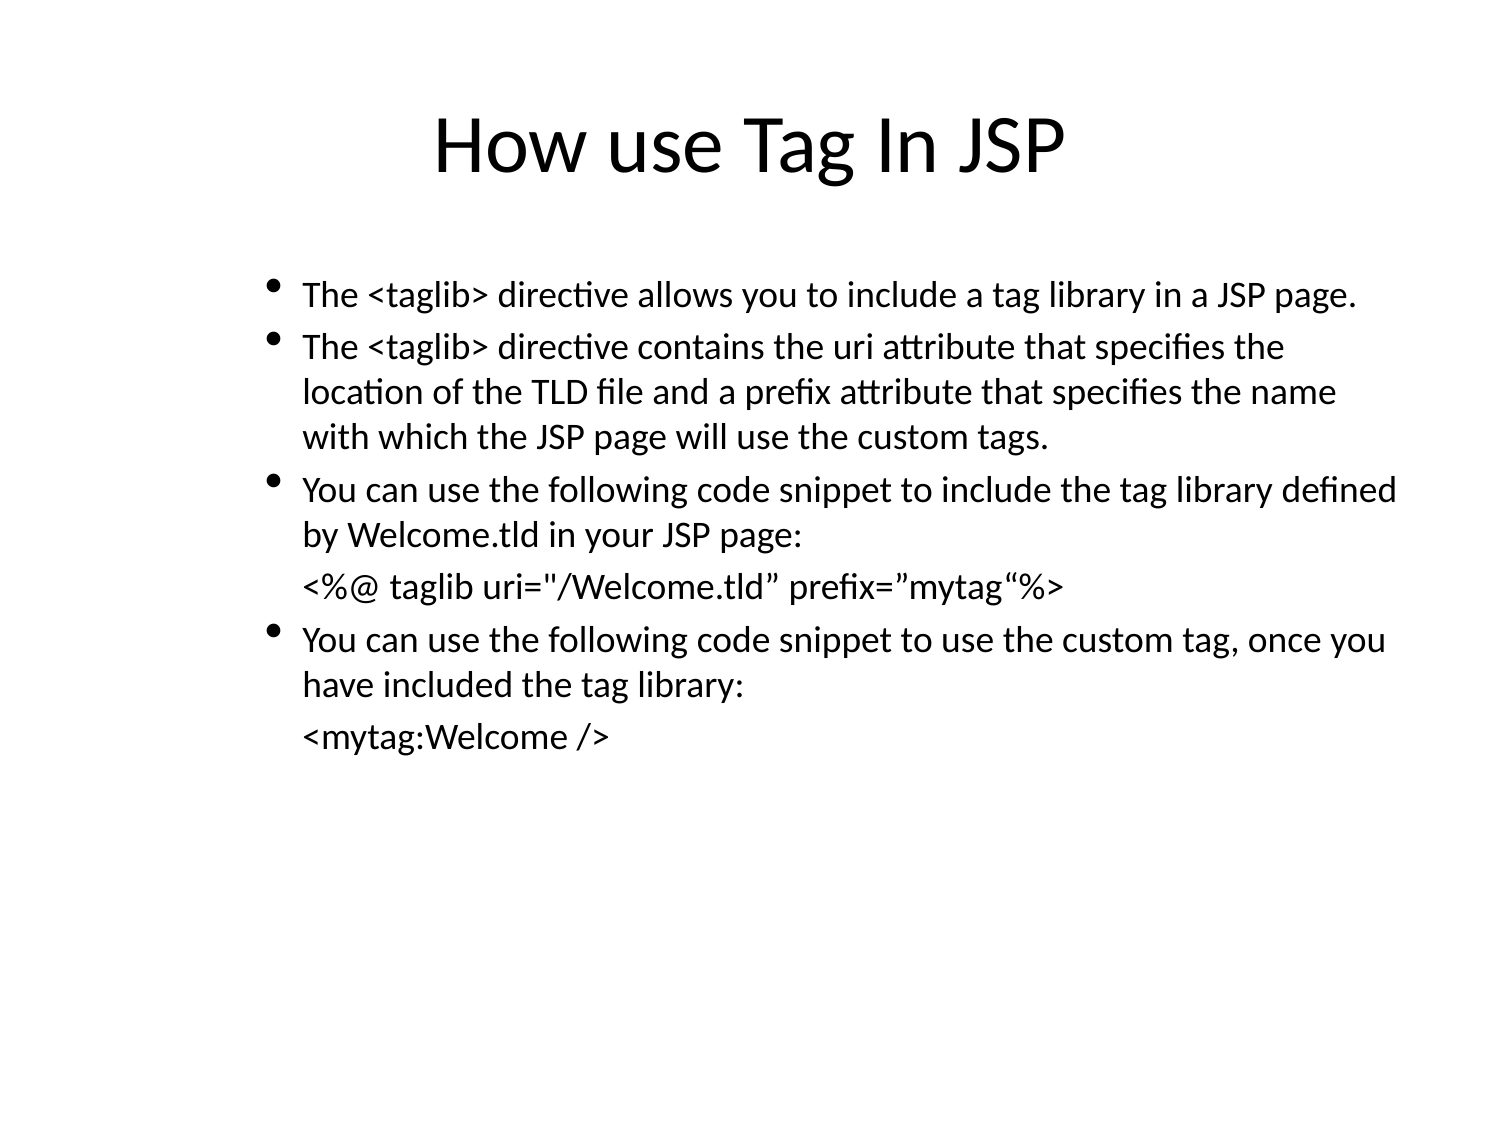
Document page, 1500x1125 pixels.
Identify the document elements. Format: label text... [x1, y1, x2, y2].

text_box The <taglib> directive allows you to include a tag library in a JSP page. The <taglib> directive contains the uri attribute that specifies the location of the TLD file and a prefix attribute that specifies the name with which the JSP page will use the custom tags. You can use the following code snippet to include the tag library defined by Welcome.tld in your JSP page: <%@ taglib uri="/Welcome.tld” prefix=”mytag“%> You can use the following code snippet to use the custom tag, once you have included the tag library: <mytag:Welcome /> [99, 262, 1425, 1000]
title How use Tag In JSP [75, 45, 1425, 233]
